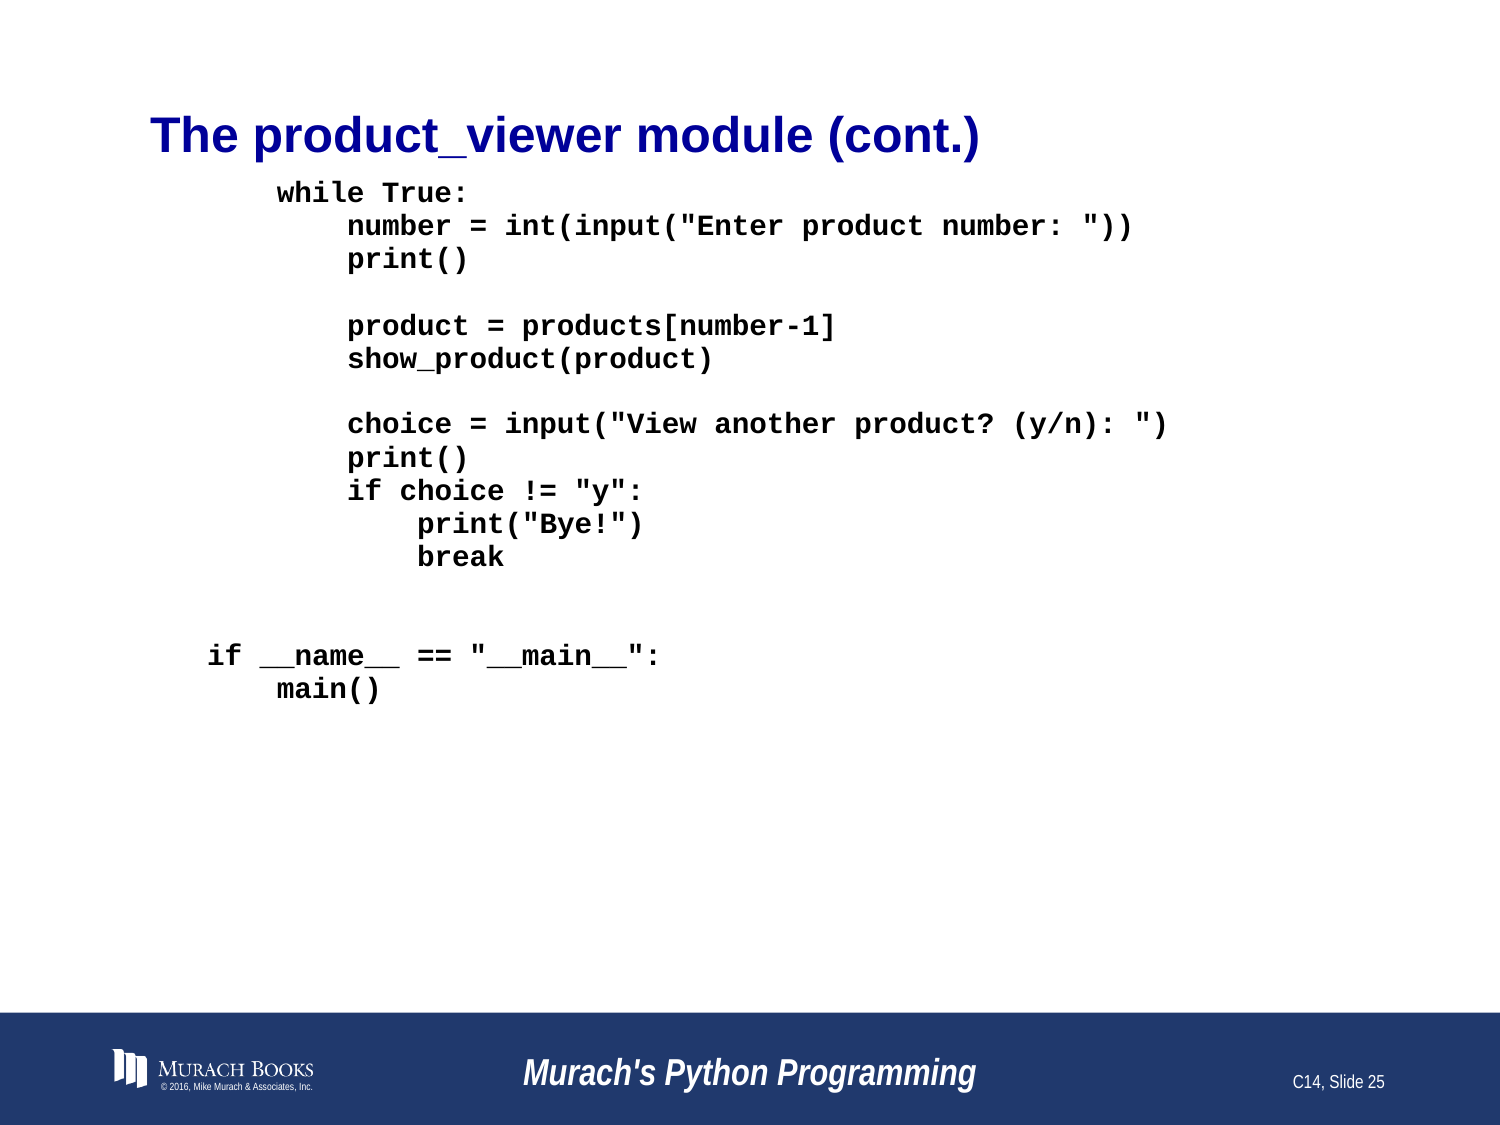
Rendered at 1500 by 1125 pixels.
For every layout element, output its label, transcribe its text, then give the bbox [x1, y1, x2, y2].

footer © 2016, Mike Murach & Associates, Inc. [12, 1025, 463, 1100]
title The product_viewer module (cont.) [150, 102, 1350, 164]
slide_number C14, Slide 25 [1087, 1025, 1400, 1100]
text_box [149, 178, 1350, 713]
slide_number Murach's Python Programming [463, 1025, 1050, 1100]
